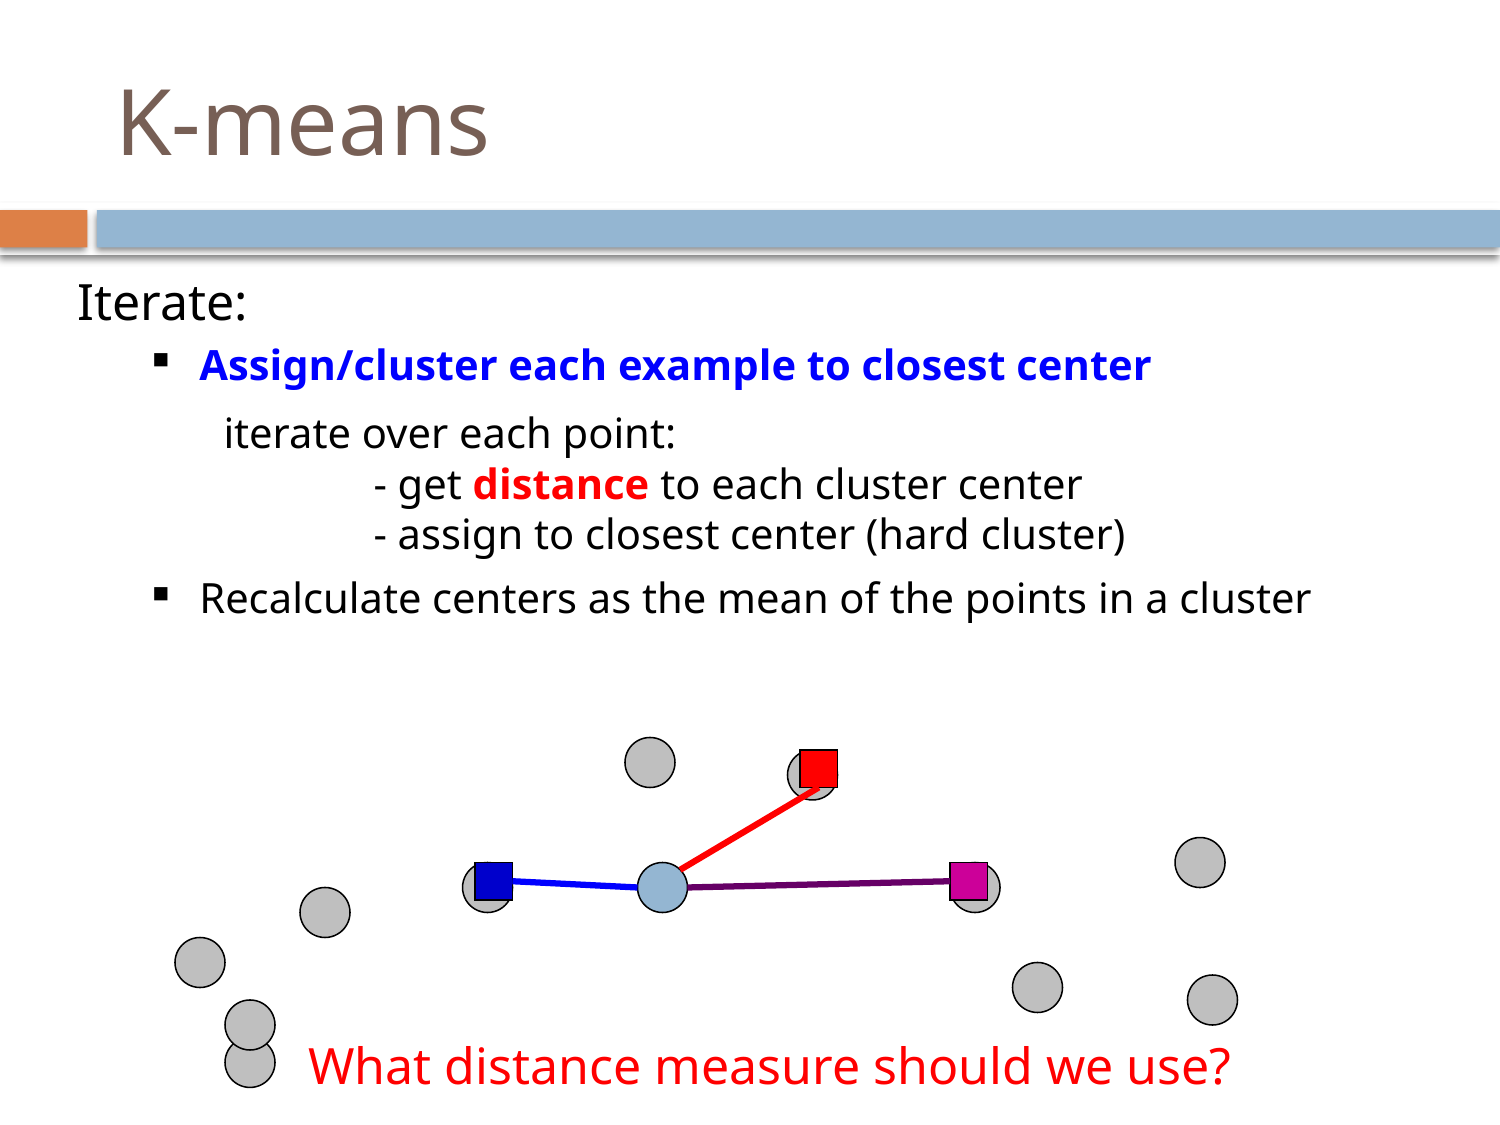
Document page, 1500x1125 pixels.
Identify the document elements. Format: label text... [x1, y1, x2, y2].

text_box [679, 787, 819, 871]
text_box [953, 866, 1001, 913]
text_box [800, 750, 838, 788]
title K-means [100, 37, 1438, 200]
text_box What distance measure should we use? [293, 1027, 1247, 1102]
text_box [787, 753, 800, 786]
text_box [462, 866, 510, 913]
text_box [225, 1044, 276, 1088]
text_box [687, 880, 951, 888]
text_box [624, 737, 676, 788]
text_box [300, 887, 351, 938]
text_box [512, 880, 638, 888]
text_box [821, 788, 834, 797]
text_box [474, 862, 513, 900]
text_box [1012, 962, 1063, 1013]
text_box [950, 862, 988, 900]
text_box iterate over each point: - get distance to each cluster center - assign to closest center (hard cluster) [208, 399, 1141, 565]
text_box [638, 862, 686, 913]
text_box [174, 937, 226, 988]
text_box Iterate: Assign/cluster each example to closest center Recalculate centers as the mean of the points in a cluster [62, 262, 1400, 663]
text_box [225, 999, 276, 1051]
text_box [1175, 837, 1226, 888]
text_box [1187, 975, 1238, 1026]
